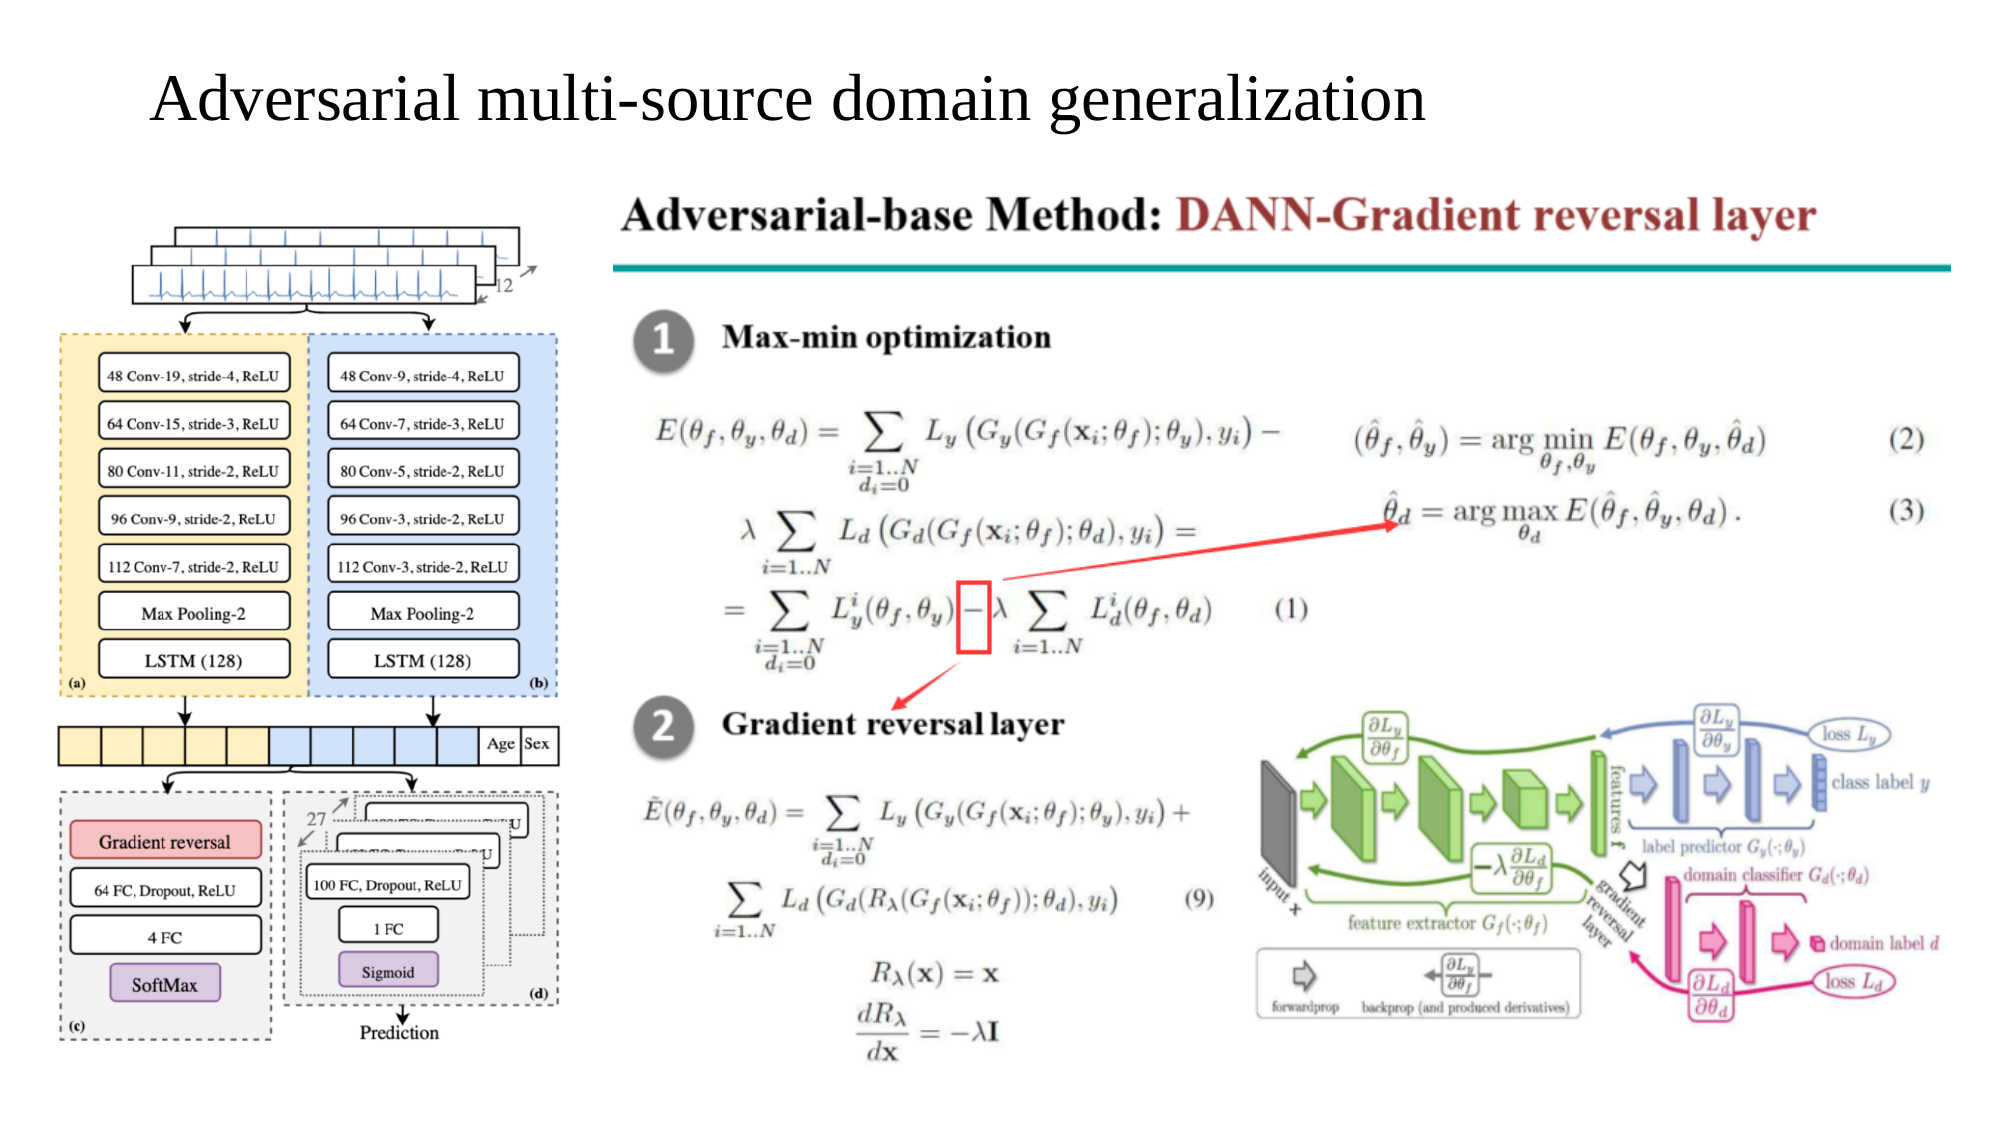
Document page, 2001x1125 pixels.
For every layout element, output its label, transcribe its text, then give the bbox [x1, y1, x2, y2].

title Adversarial multi-source domain generalization [134, 5, 1834, 194]
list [23, 209, 582, 1050]
picture [613, 193, 1951, 1066]
